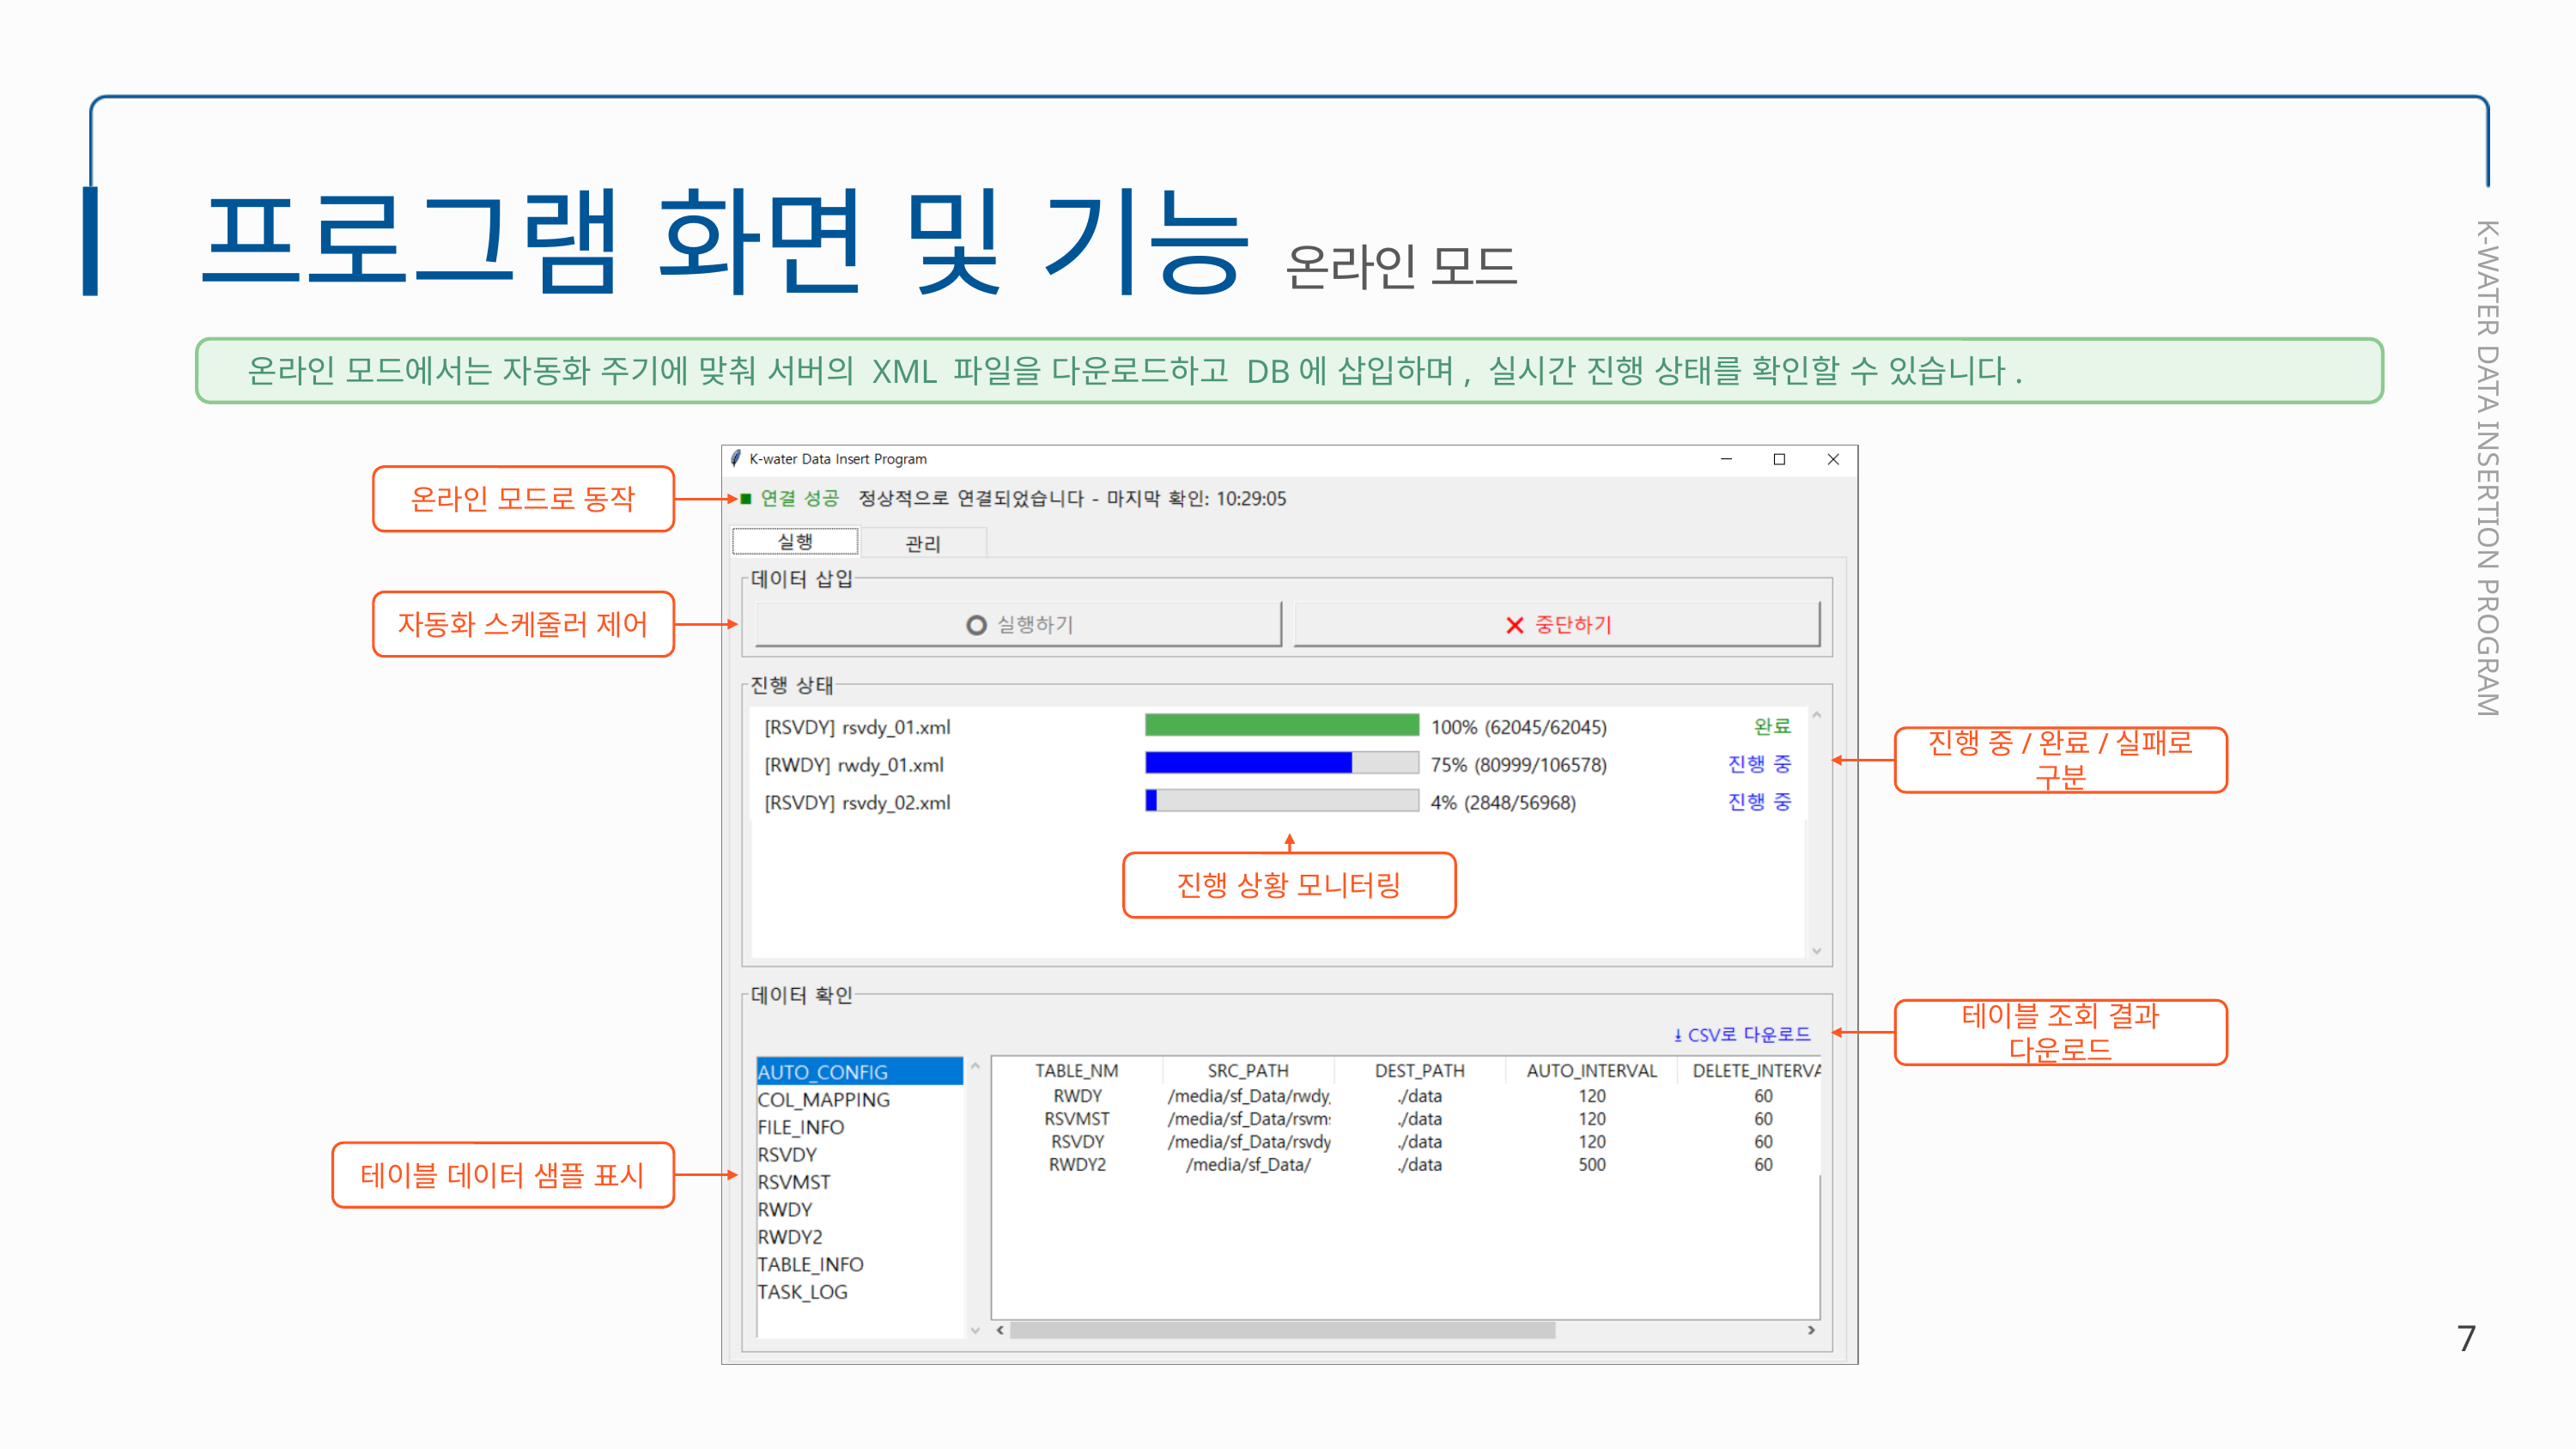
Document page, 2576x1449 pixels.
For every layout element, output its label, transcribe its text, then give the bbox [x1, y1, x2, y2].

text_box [1830, 727, 2227, 793]
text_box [1830, 1000, 2227, 1065]
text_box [373, 591, 739, 657]
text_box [373, 466, 739, 531]
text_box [332, 1142, 739, 1208]
text_box 온라인 모드에서는 자동화 주기에 맞춰 서버의 XML 파일을 다운로드하고 DB에 삽입하며, 실시간 진행 상태를 확인할 수 있습니다. [195, 336, 2385, 404]
text_box K-WATER DATA INSERTION PROGRAM [2468, 219, 2509, 867]
text_box 프로그램 화면 및 기능 온라인 모드 [197, 197, 2136, 315]
picture [35, 94, 2491, 295]
picture [721, 445, 1858, 1365]
slide_number 7 [2190, 1314, 2490, 1367]
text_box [1123, 833, 1456, 918]
